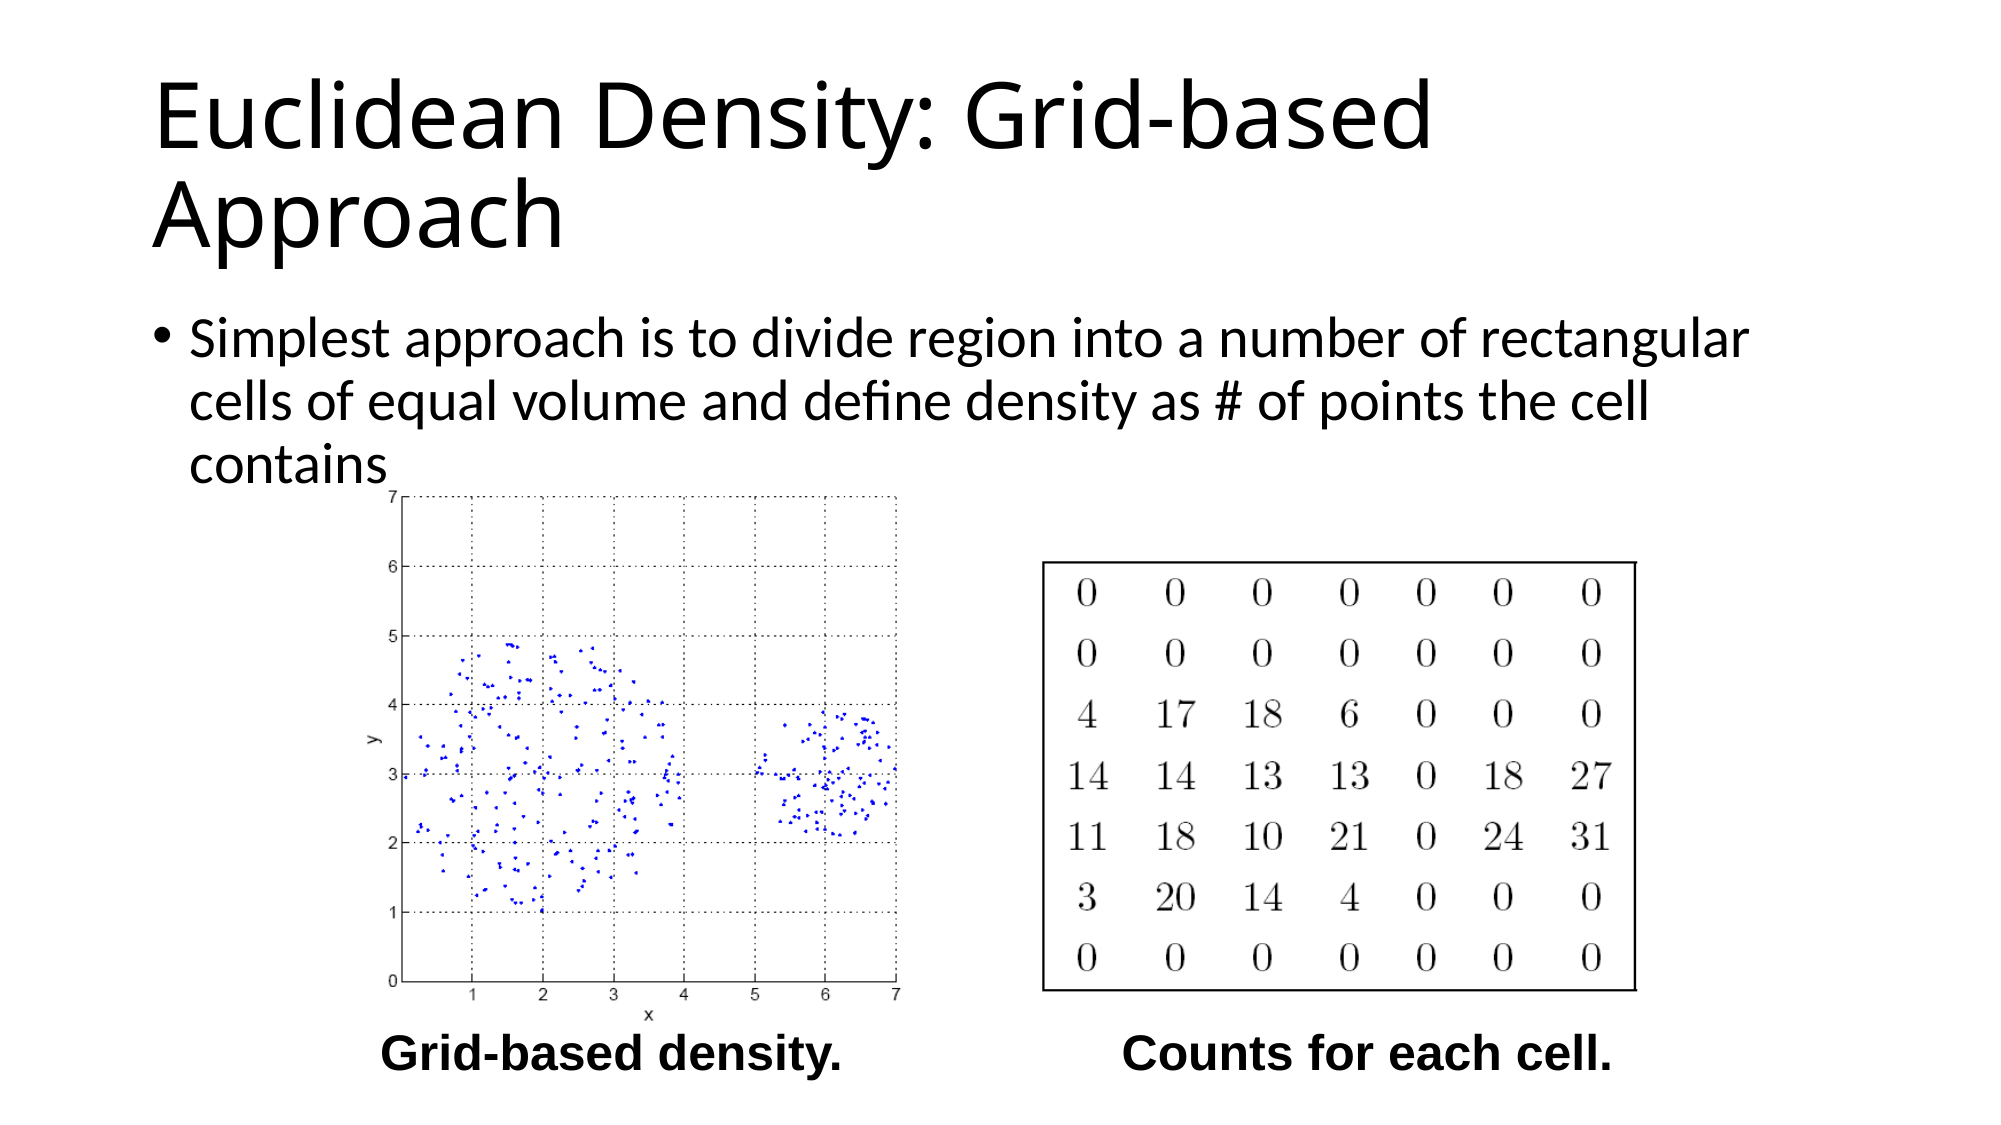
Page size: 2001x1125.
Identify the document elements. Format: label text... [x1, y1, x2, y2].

title Euclidean Density: Grid-based Approach [137, 59, 1863, 278]
text_box Grid-based density. Counts for each cell. [356, 1013, 1734, 1088]
list Simplest approach is to divide region into a number of rectangular cells of equal volume and define density as # of points the cell contains [137, 299, 1863, 1014]
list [356, 488, 1643, 1024]
